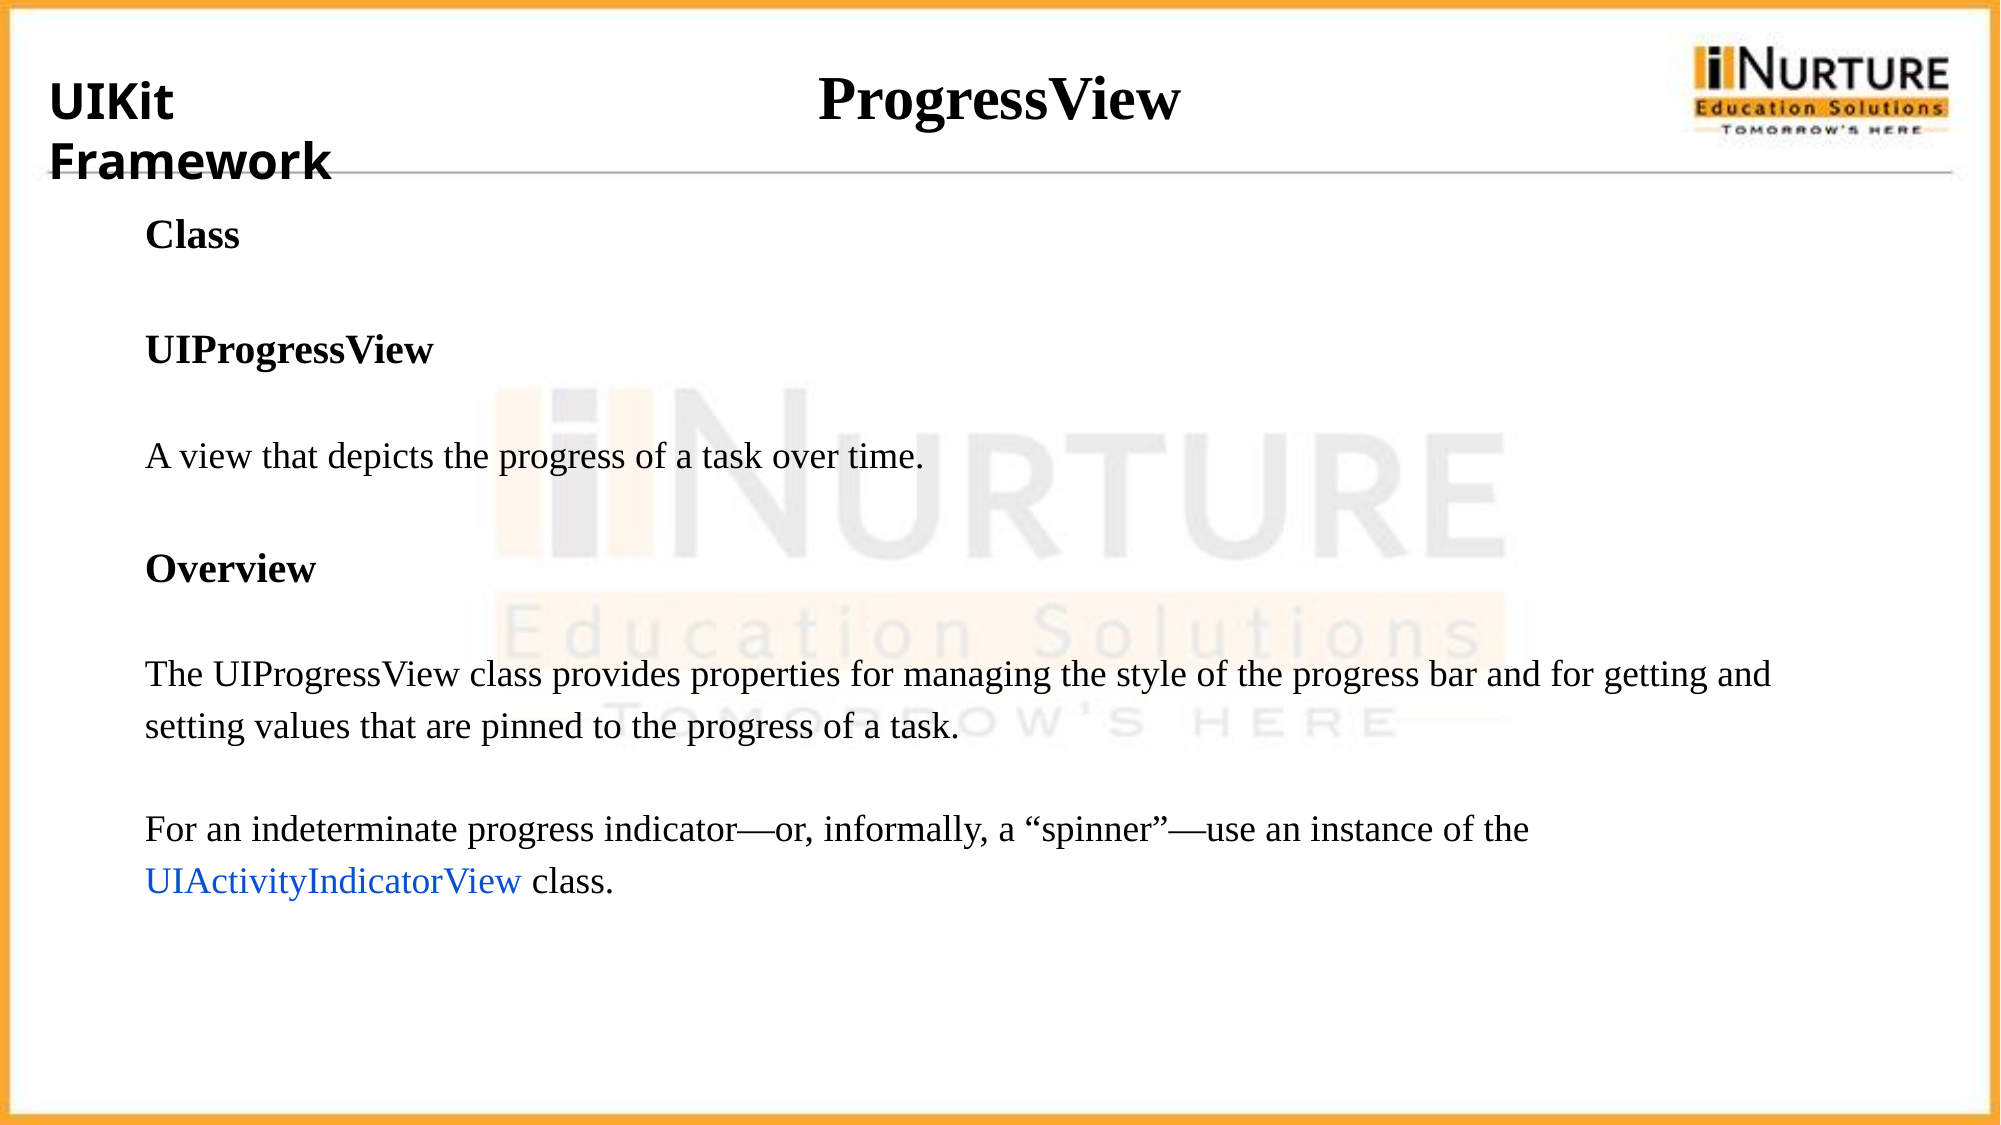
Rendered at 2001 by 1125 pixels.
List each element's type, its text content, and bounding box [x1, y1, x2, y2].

text_box UIKit Framework [40, 62, 460, 138]
title ProgressView [711, 59, 1289, 140]
list Class UIProgressView A view that depicts the progress of a task over time. Overview The UIProgressView class provides properties for managing the style of the progress bar and for getting and setting values that are pinned to the progress of a task. For an indeterminate progress indicator—or, informally, a “spinner”—use an instance of the UIActivityIndicatorView class. [137, 192, 1863, 1078]
picture [0, 0, 2001, 1125]
